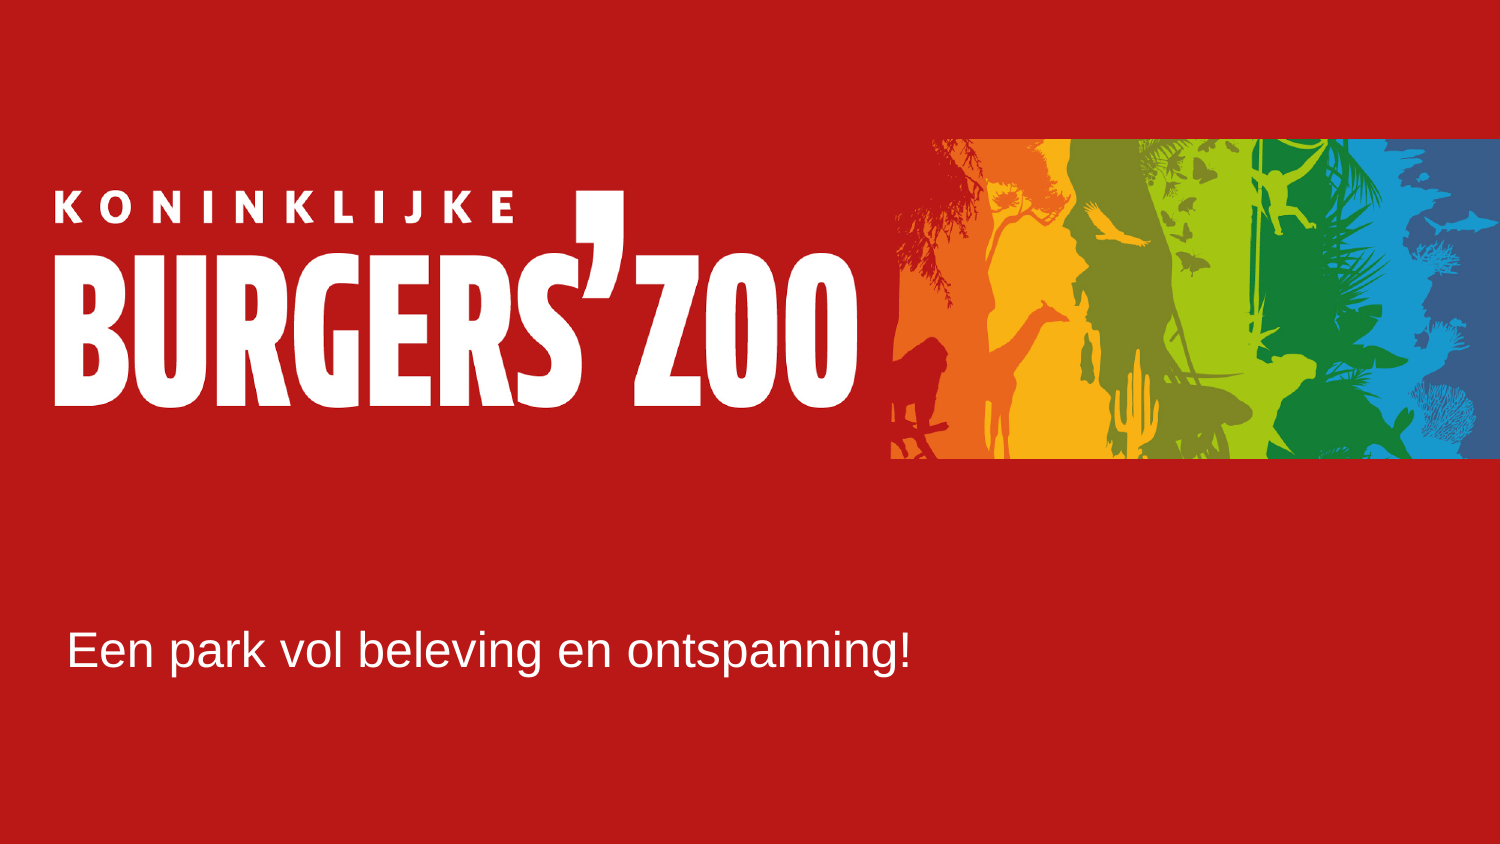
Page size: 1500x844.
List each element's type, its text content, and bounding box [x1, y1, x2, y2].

picture [0, 139, 1500, 460]
subtitle Een park vol beleving en ontspanning! [51, 602, 1449, 733]
